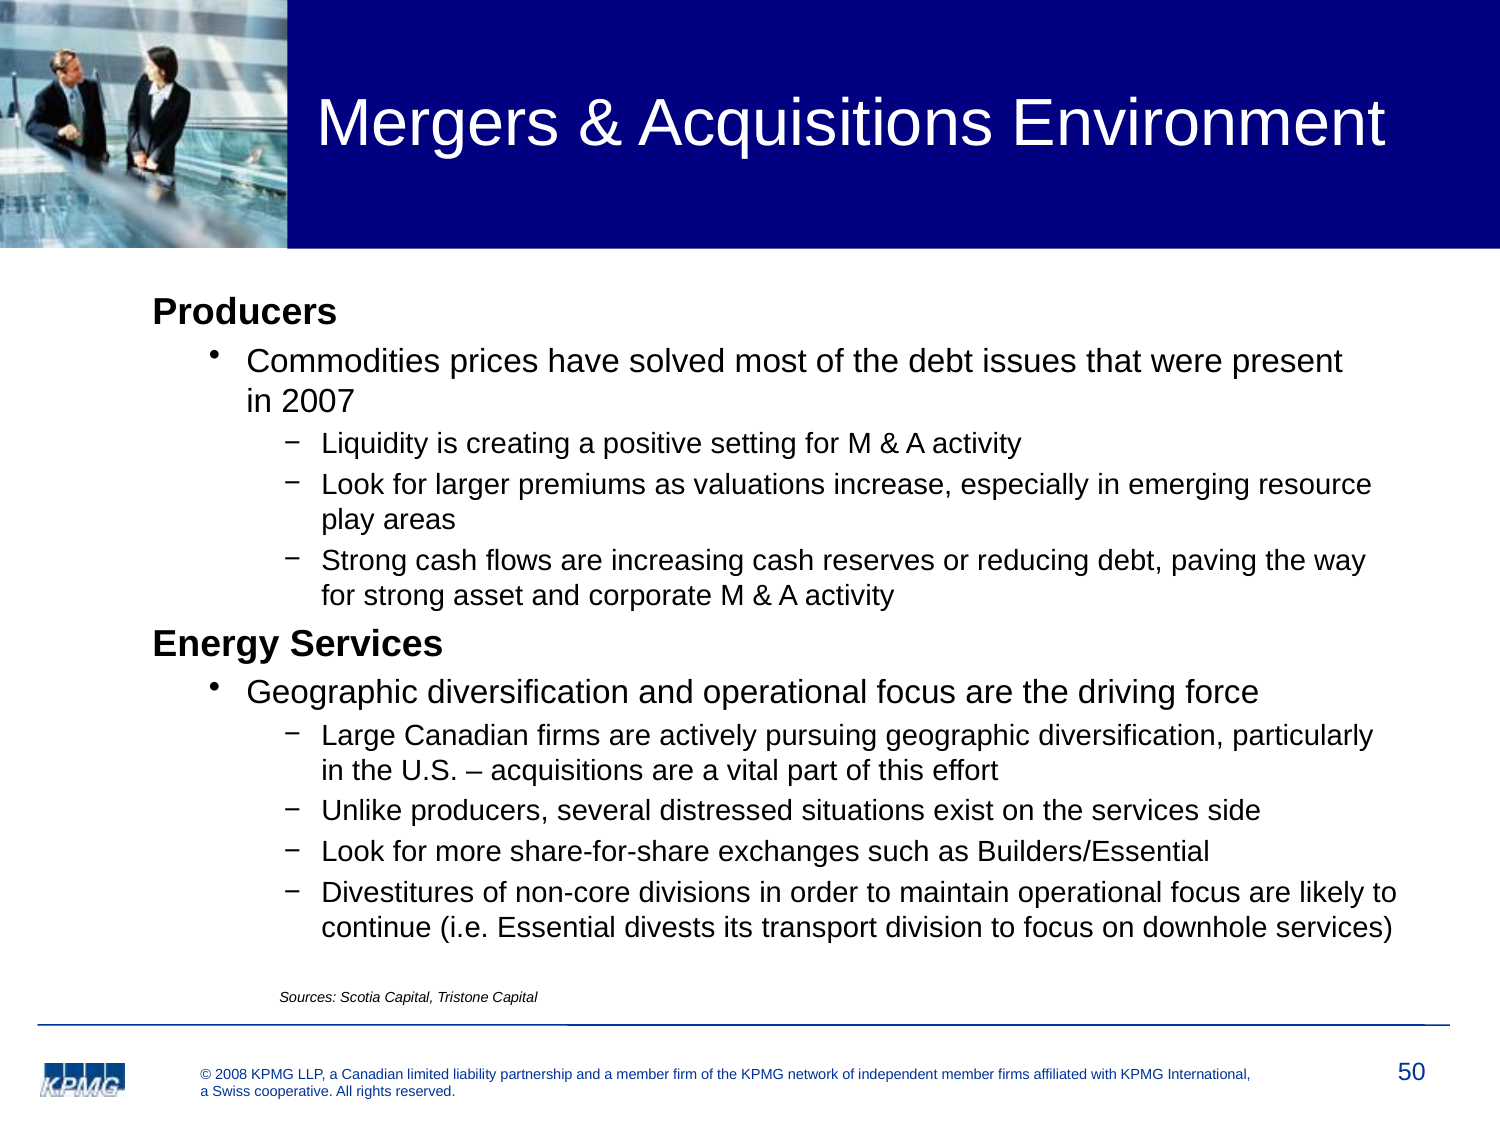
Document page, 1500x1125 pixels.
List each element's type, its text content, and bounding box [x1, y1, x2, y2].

picture [0, 0, 287, 248]
list Producers Commodities prices have solved most of the debt issues that were present in 2007 Liquidity is creating a positive setting for M & A activity Look for larger premiums as valuations increase, especially in emerging resource play areas Strong cash flows are increasing cash reserves or reducing debt, paving the way for strong asset and corporate M & A activity Energy Services Geographic diversification and operational focus are the driving force Large Canadian firms are actively pursuing geographic diversification, particularly in the U.S. – acquisitions are a vital part of this effort Unlike producers, several distressed situations exist on the services side Look for more share-for-share exchanges such as Builders/Essential Divestitures of non-core divisions in order to maintain operational focus are likely to continue (i.e. Essential divests its transport division to focus on downhole services) [137, 279, 1435, 1000]
title Mergers & Acquisitions Environment [301, 25, 1450, 213]
text_box Sources: Scotia Capital, Tristone Capital [264, 980, 795, 1015]
picture [40, 1063, 125, 1097]
